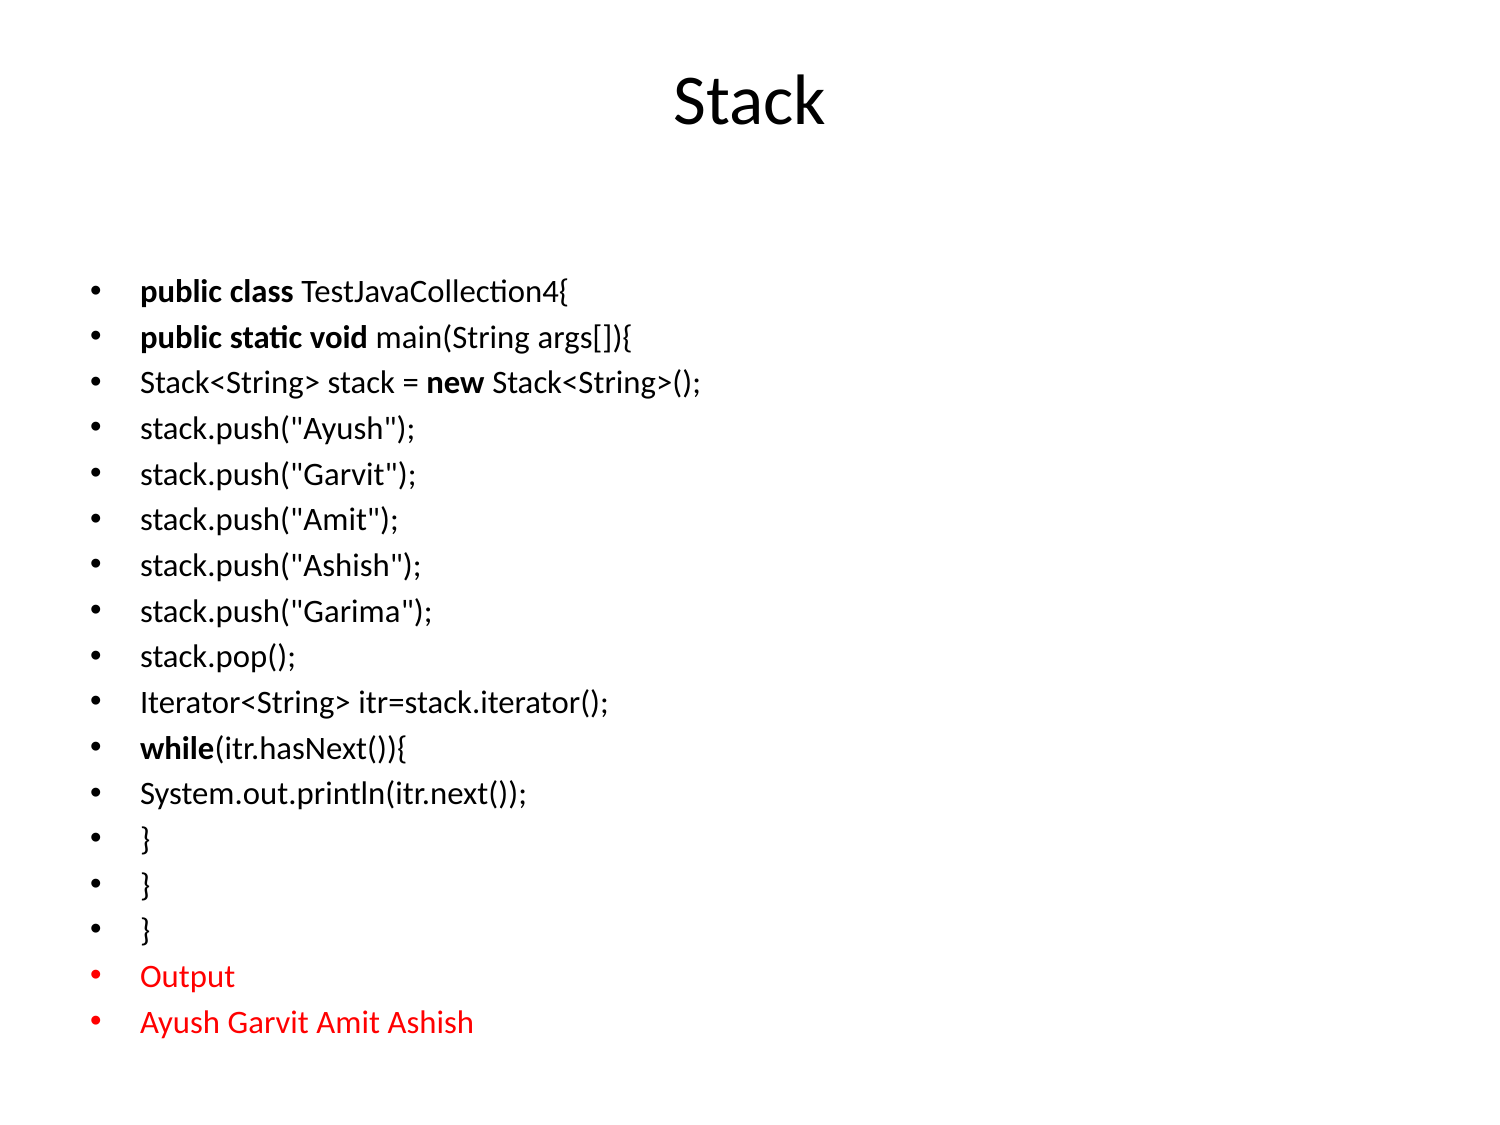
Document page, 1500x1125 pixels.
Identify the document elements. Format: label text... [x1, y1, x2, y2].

list public class TestJavaCollection4{ public static void main(String args[]){ Stack<String> stack = new Stack<String>(); stack.push("Ayush"); stack.push("Garvit"); stack.push("Amit"); stack.push("Ashish"); stack.push("Garima"); stack.pop(); Iterator<String> itr=stack.iterator(); while(itr.hasNext()){ System.out.println(itr.next()); } } } Output Ayush Garvit Amit Ashish [75, 262, 1425, 1063]
title Stack [75, 45, 1425, 233]
